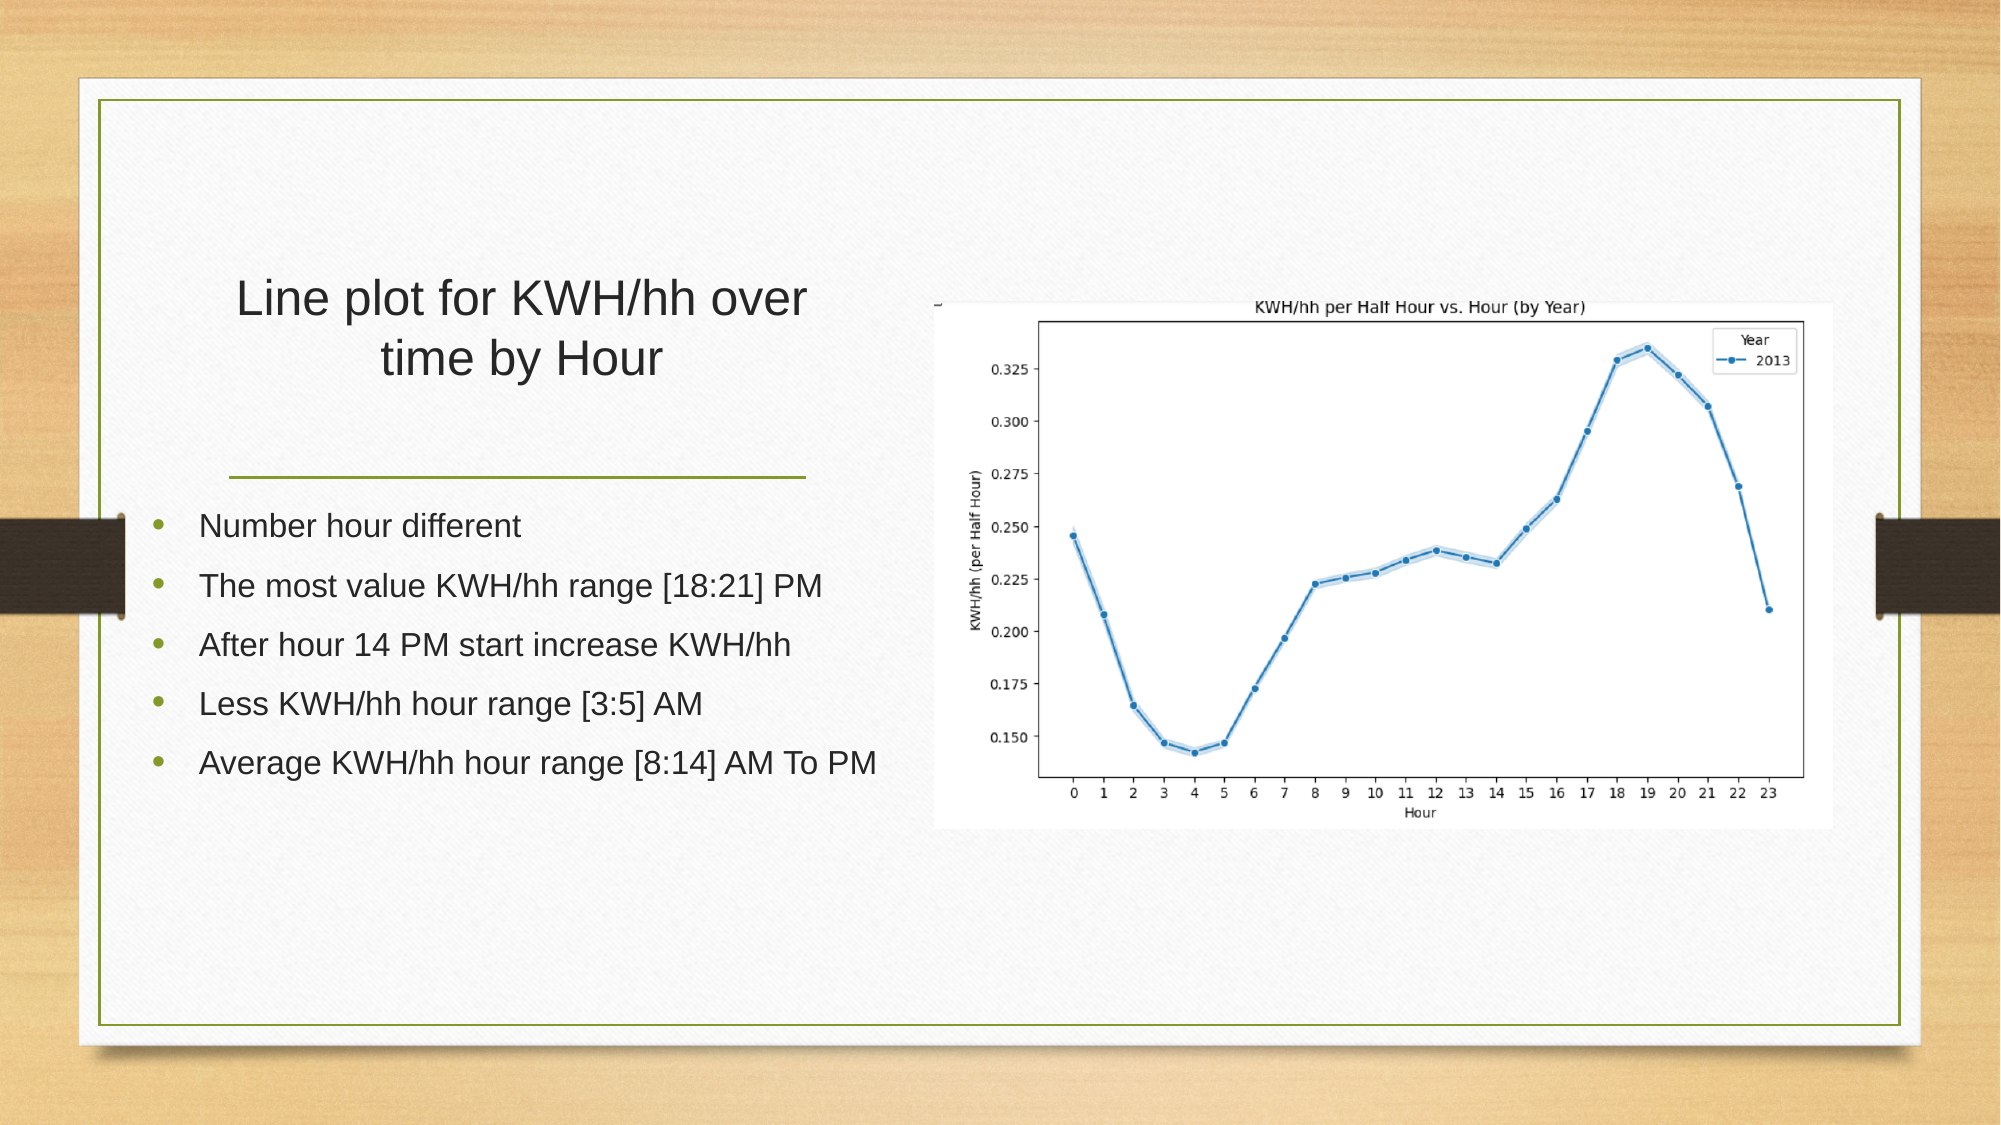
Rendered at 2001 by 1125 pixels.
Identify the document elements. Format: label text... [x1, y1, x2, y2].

list Number hour different The most value KWH/hh range [18:21] PM After hour 14 PM start increase KWH/hh Less KWH/hh hour range [3:5] AM Average KWH/hh hour range [8:14] AM To PM [136, 497, 908, 898]
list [934, 301, 1833, 830]
title Line plot for KWH/hh over time by Hour [175, 227, 869, 453]
picture [0, 0, 2001, 1125]
